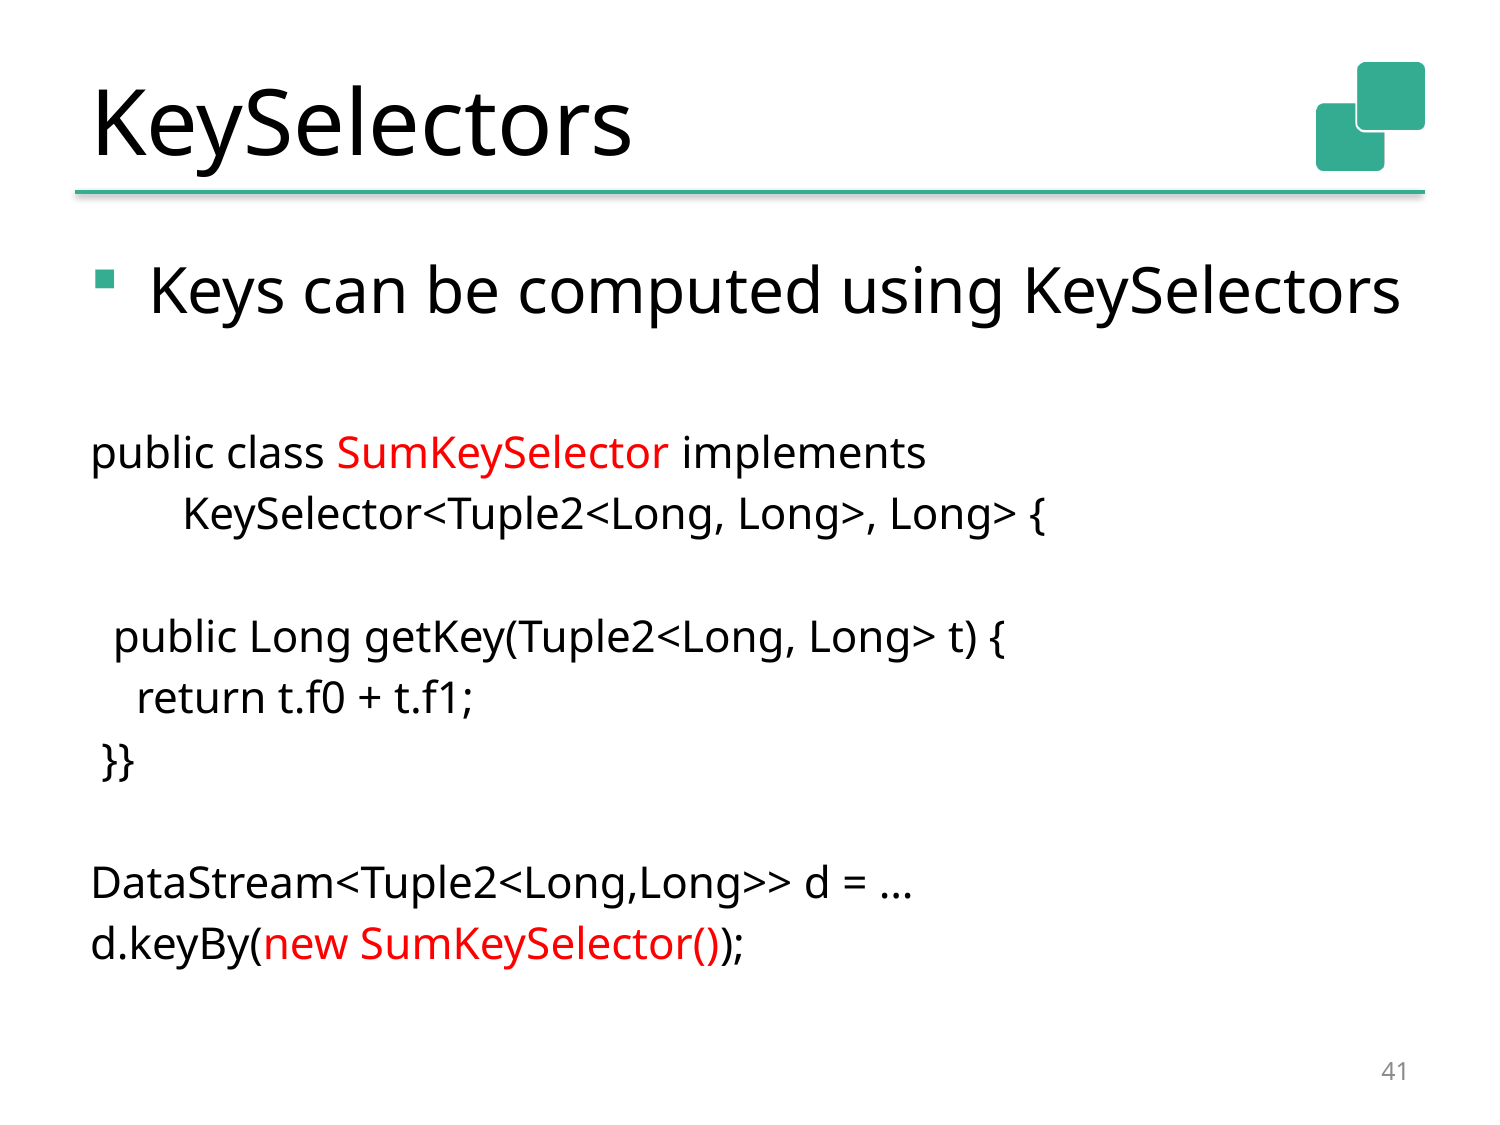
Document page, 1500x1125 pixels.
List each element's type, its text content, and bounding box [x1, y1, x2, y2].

title KeySelectors [75, 45, 1302, 193]
list Keys can be computed using KeySelectors public class SumKeySelector implements KeySelector<Tuple2<Long, Long>, Long> { public Long getKey(Tuple2<Long, Long> t) { return t.f0 + t.f1; }} DataStream<Tuple2<Long,Long>> d = … d.keyBy(new SumKeySelector()); [75, 241, 1425, 1005]
picture [1316, 62, 1425, 171]
slide_number 41 [1074, 1042, 1425, 1103]
